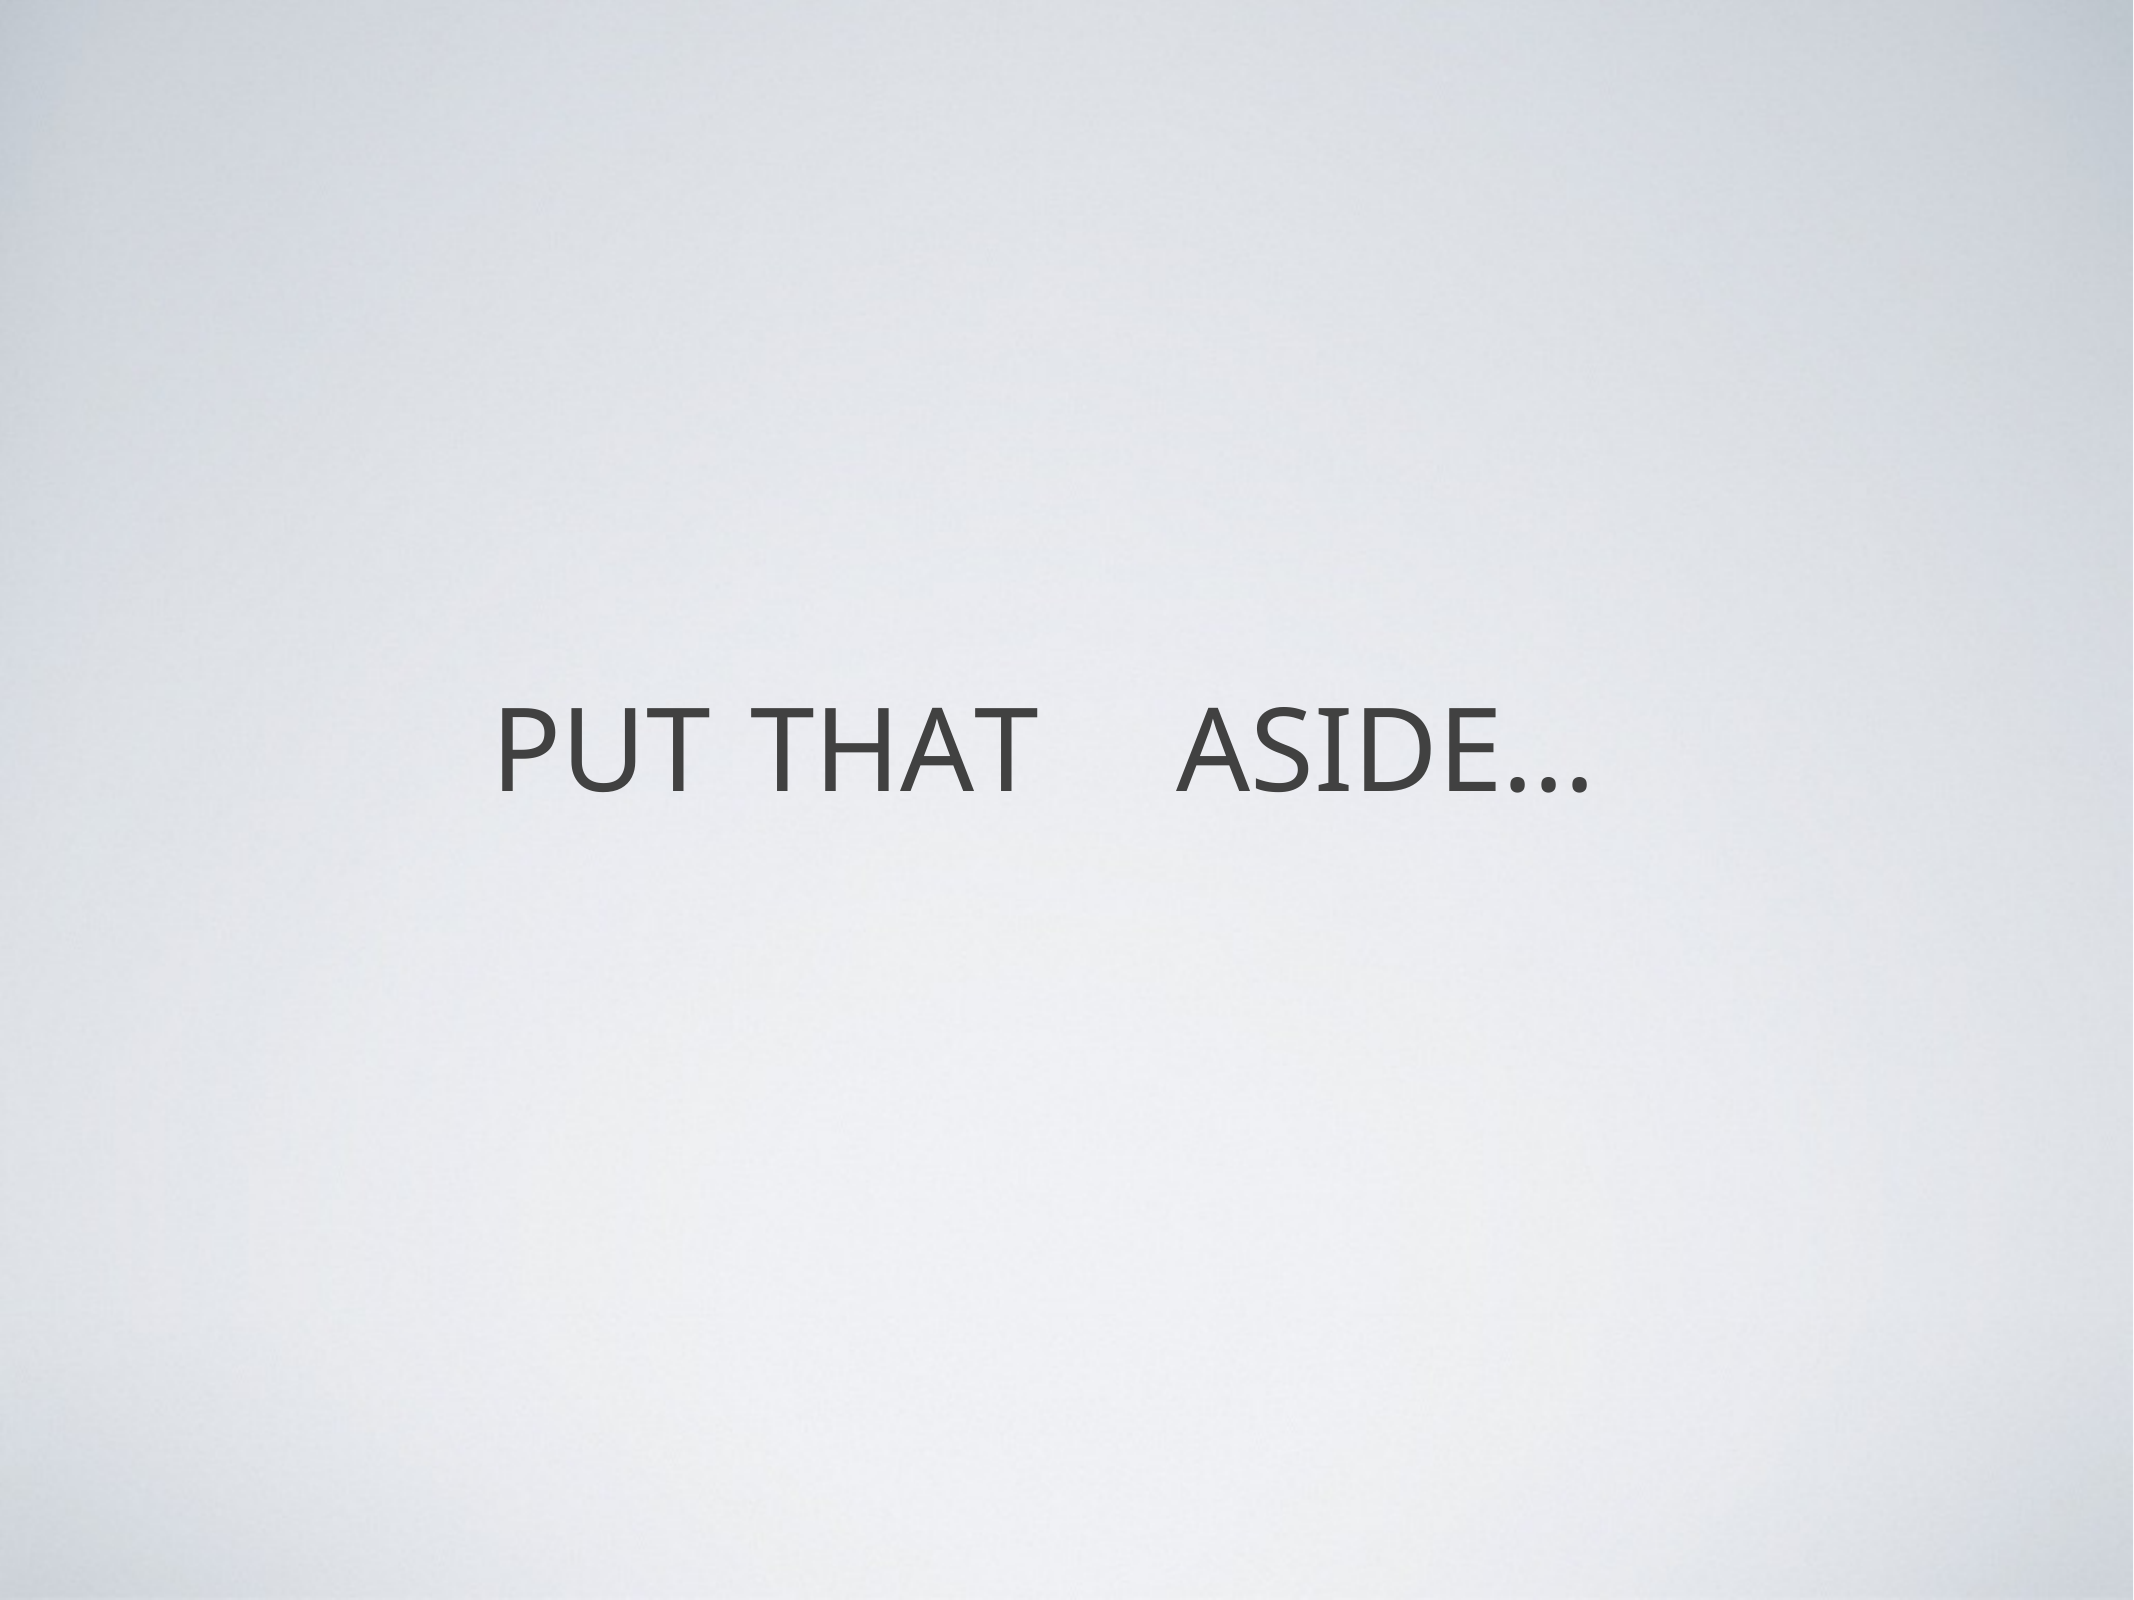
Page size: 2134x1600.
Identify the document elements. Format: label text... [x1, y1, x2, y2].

text_box PUT THAT [488, 679, 1169, 834]
text_box [0, 0, 2134, 1600]
text_box ASIDE... [1174, 679, 1667, 834]
